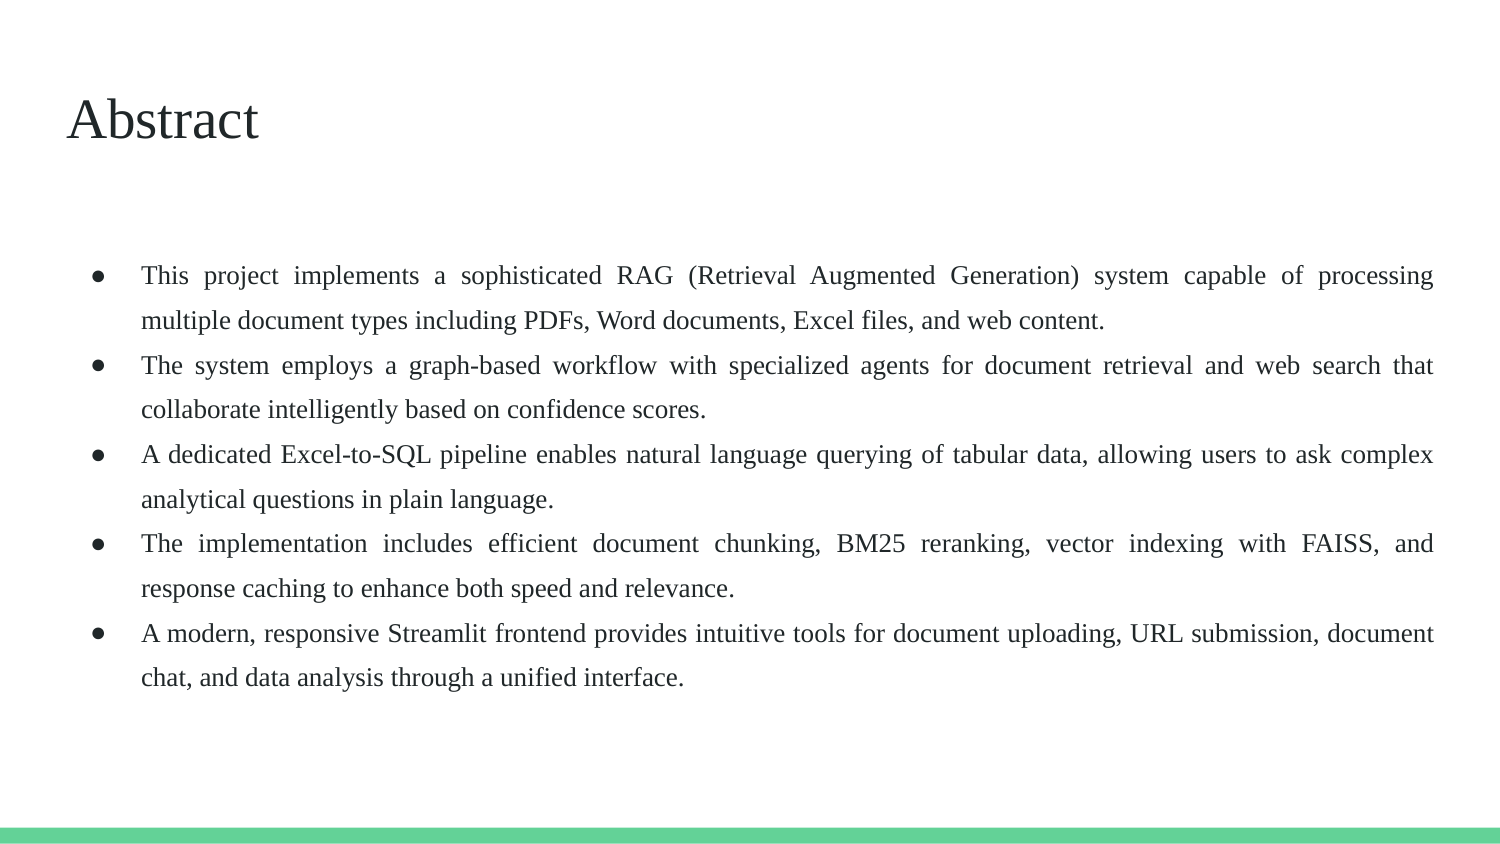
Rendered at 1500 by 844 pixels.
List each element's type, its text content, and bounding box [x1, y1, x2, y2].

title Abstract [51, 72, 1449, 167]
list This project implements a sophisticated RAG (Retrieval Augmented Generation) system capable of processing multiple document types including PDFs, Word documents, Excel files, and web content. The system employs a graph-based workflow with specialized agents for document retrieval and web search that collaborate intelligently based on confidence scores. A dedicated Excel-to-SQL pipeline enables natural language querying of tabular data, allowing users to ask complex analytical questions in plain language. The implementation includes efficient document chunking, BM25 reranking, vector indexing with FAISS, and response caching to enhance both speed and relevance. A modern, responsive Streamlit frontend provides intuitive tools for document uploading, URL submission, document chat, and data analysis through a unified interface. [51, 189, 1449, 750]
